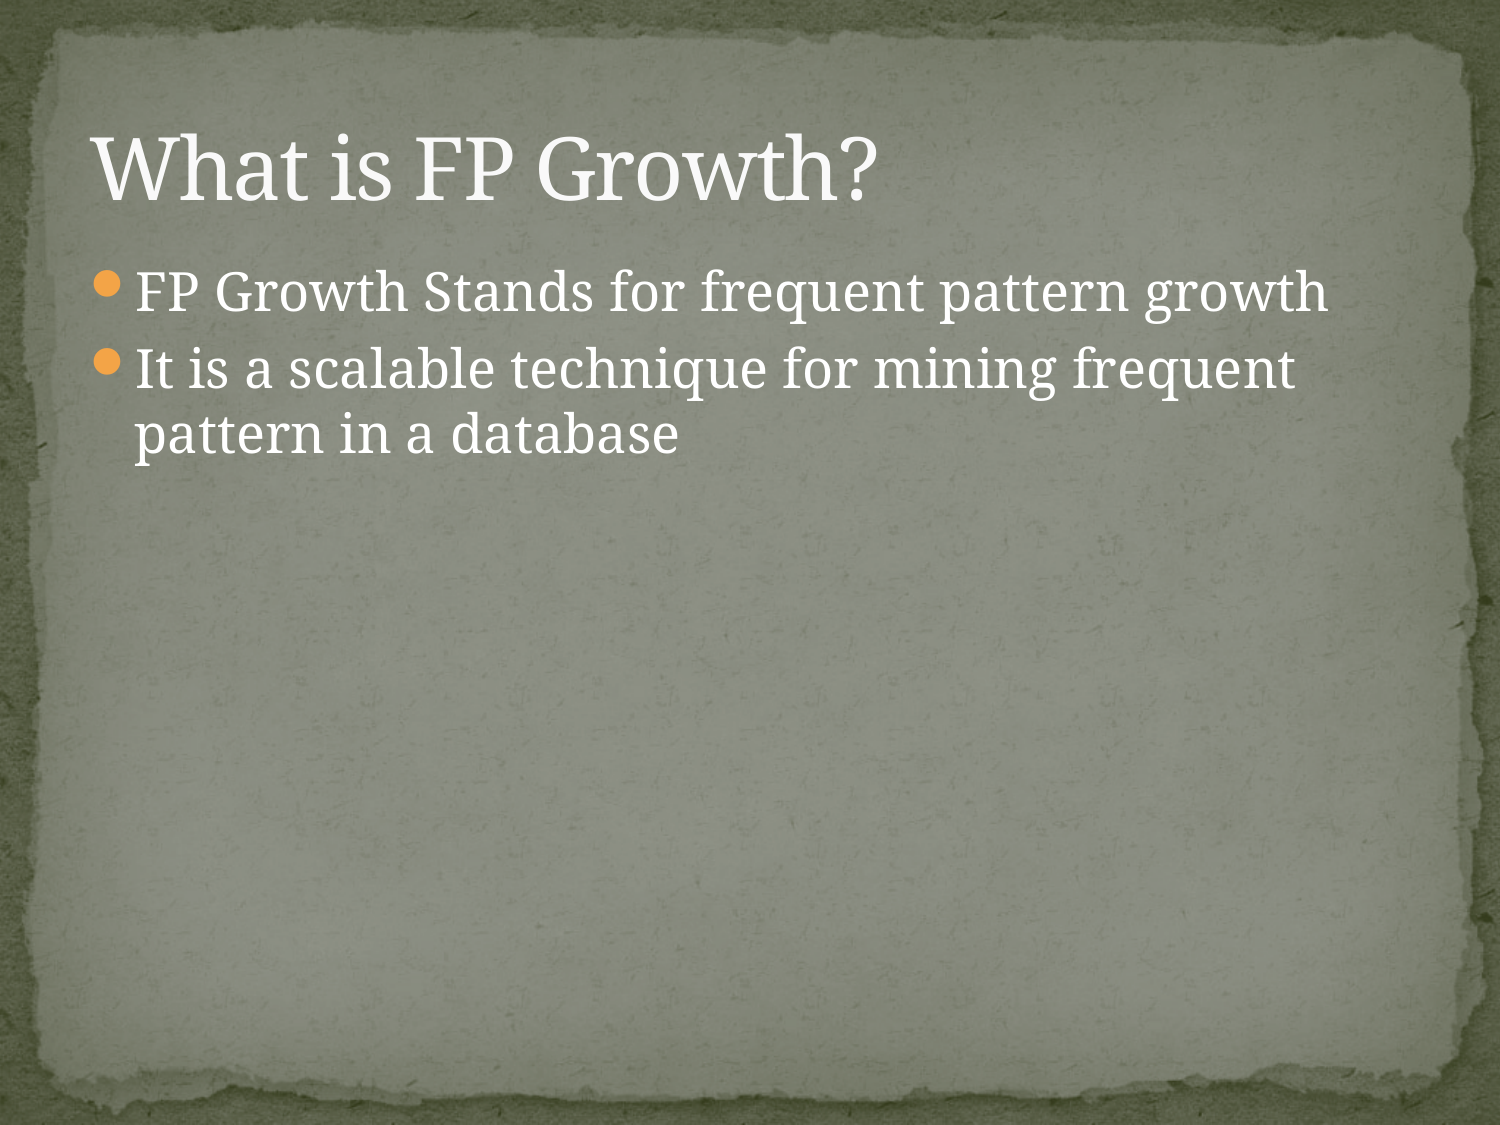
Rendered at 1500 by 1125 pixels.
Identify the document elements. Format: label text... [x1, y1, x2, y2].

list FP Growth Stands for frequent pattern growth It is a scalable technique for mining frequent pattern in a database [75, 249, 1425, 1000]
title What is FP Growth? [74, 24, 1425, 225]
